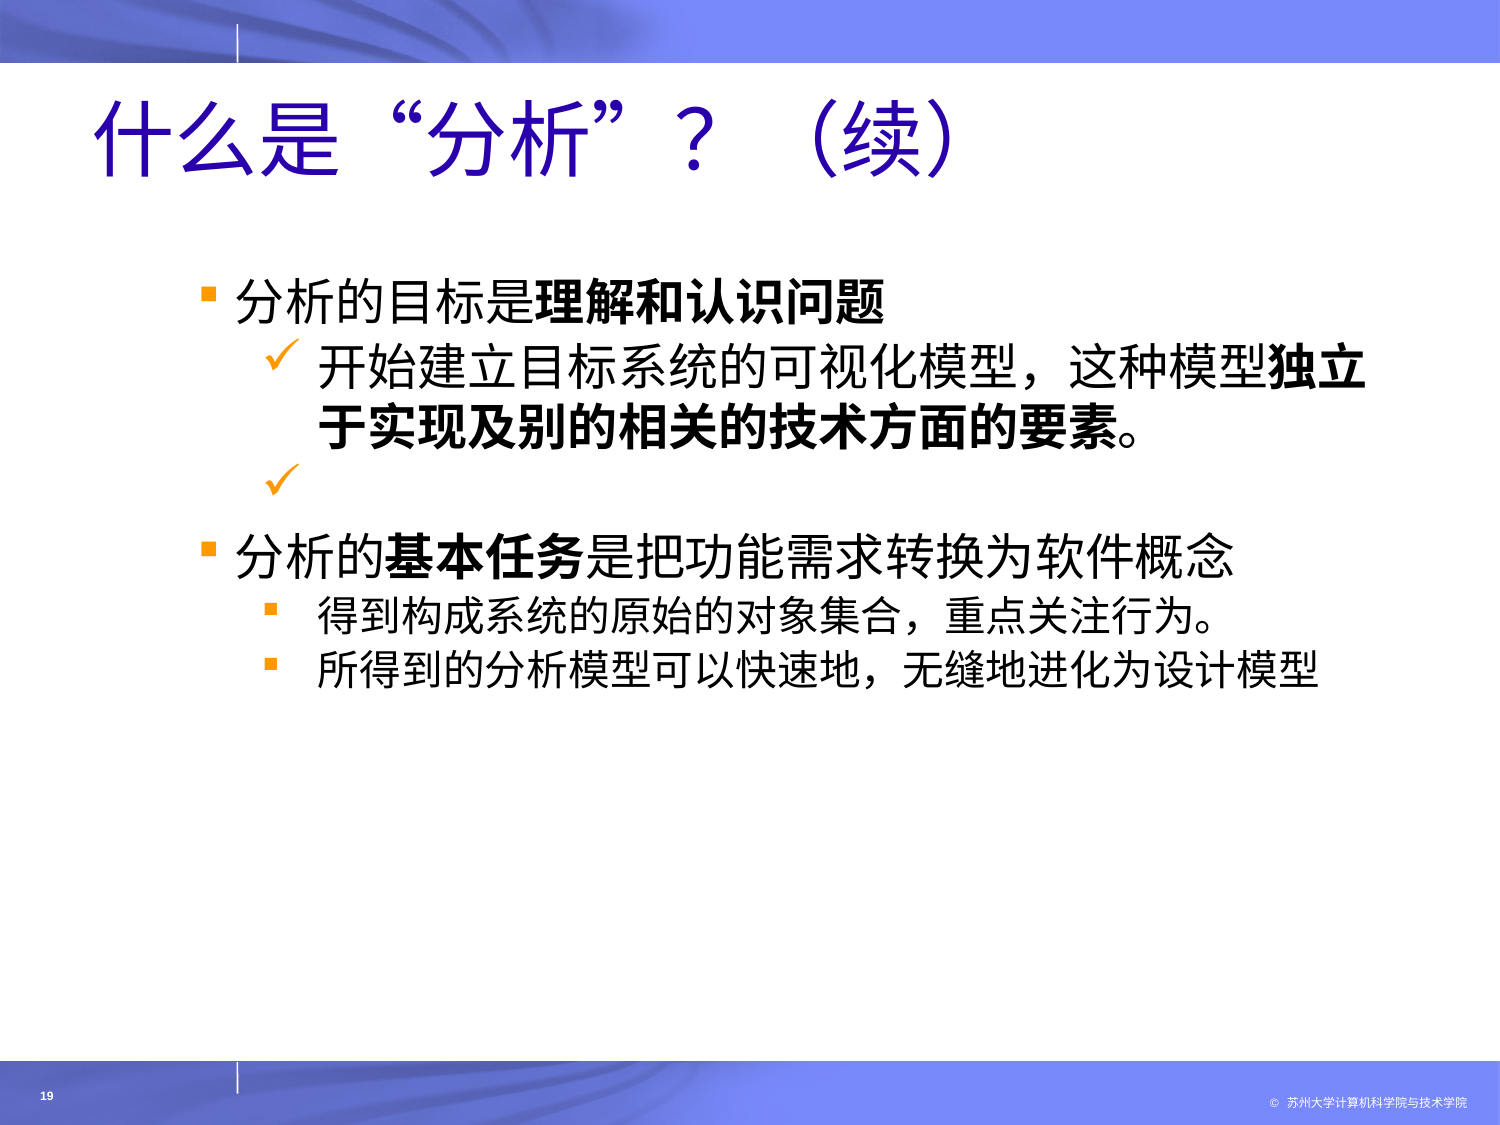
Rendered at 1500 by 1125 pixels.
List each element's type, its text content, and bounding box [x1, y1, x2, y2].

picture [0, 0, 1500, 63]
list 分析的目标是理解和认识问题 开始建立目标系统的可视化模型，这种模型独立于实现及别的相关的技术方面的要素。 分析的基本任务是把功能需求转换为软件概念 得到构成系统的原始的对象集合，重点关注行为。 所得到的分析模型可以快速地，无缝地进化为设计模型 [182, 263, 1388, 904]
title 什么是“分析”？（续） [76, 91, 1430, 210]
picture [0, 1061, 1500, 1125]
slide_number 19 [25, 1066, 191, 1120]
